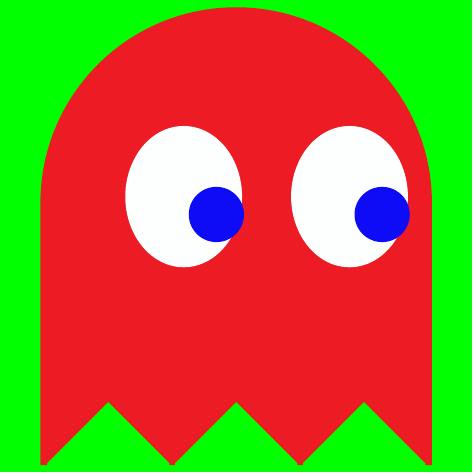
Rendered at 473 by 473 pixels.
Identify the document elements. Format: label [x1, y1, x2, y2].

text_box [40, 7, 432, 466]
